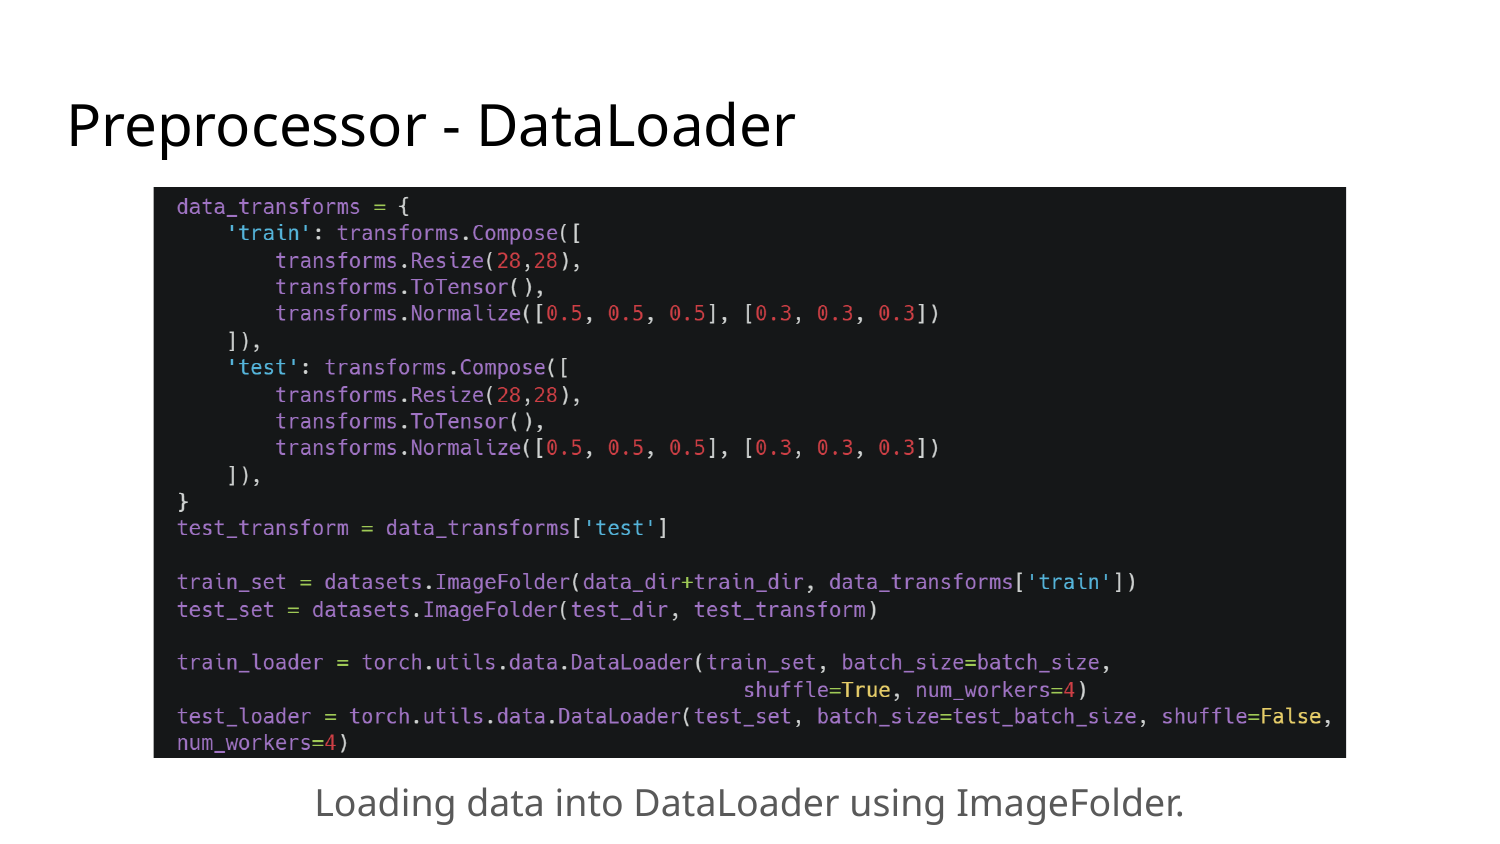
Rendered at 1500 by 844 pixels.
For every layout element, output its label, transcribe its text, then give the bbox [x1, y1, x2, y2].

picture [153, 187, 1347, 758]
title Preprocessor - DataLoader [51, 72, 1449, 167]
list Loading data into DataLoader using ImageFolder. [51, 757, 1449, 844]
